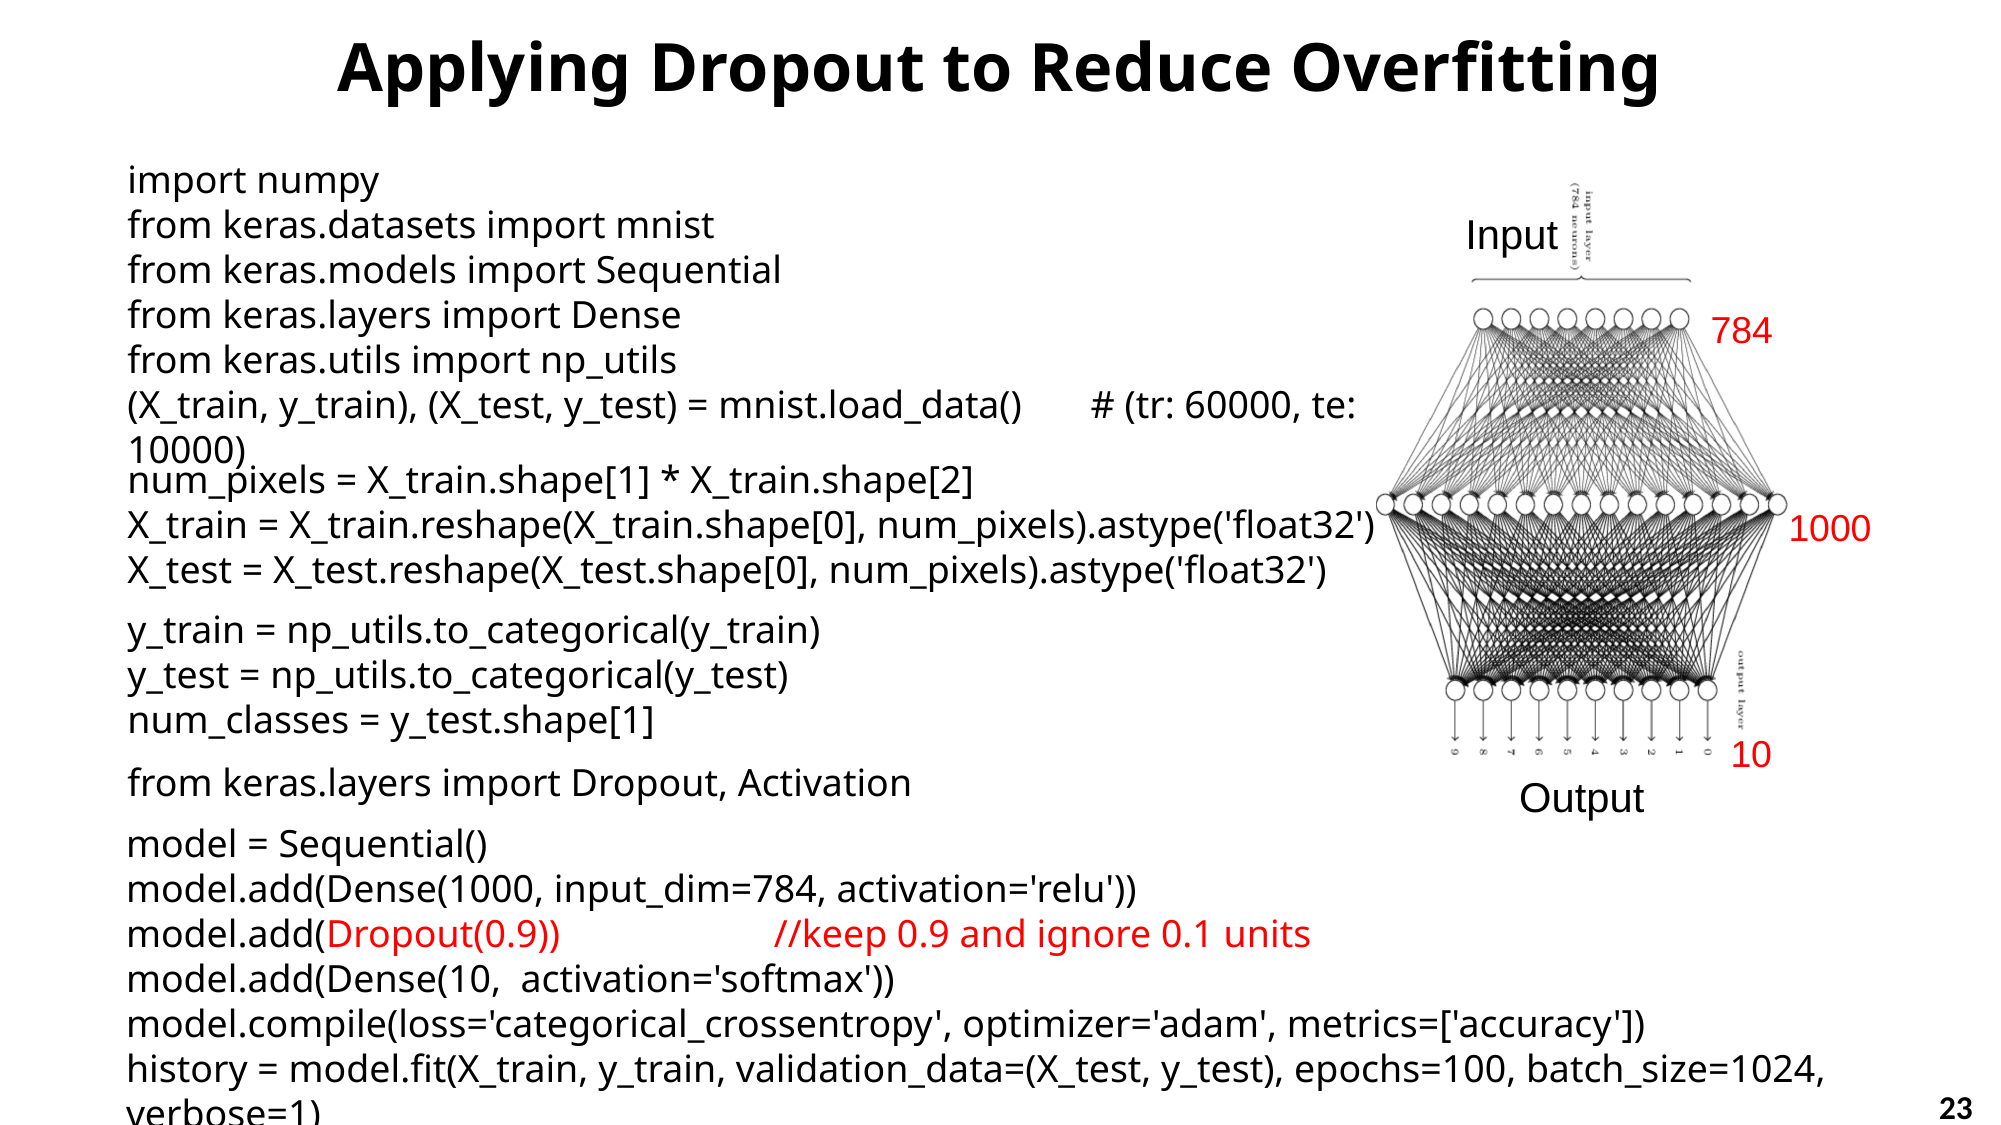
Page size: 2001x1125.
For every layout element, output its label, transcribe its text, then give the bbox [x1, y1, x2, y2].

text_box import numpy from keras.datasets import mnist from keras.models import Sequential from keras.layers import Dense from keras.utils import np_utils (X_train, y_train), (X_test, y_test) = mnist.load_data() # (tr: 60000, te: 10000) [112, 148, 1413, 448]
slide_number 23 [1925, 1080, 1988, 1125]
text_box model = Sequential() model.add(Dense(1000, input_dim=784, activation='relu')) model.add(Dropout(0.9)) //keep 0.9 and ignore 0.1 units model.add(Dense(10, activation='softmax')) model.compile(loss='categorical_crossentropy', optimizer='adam', metrics=['accuracy']) history = model.fit(X_train, y_train, validation_data=(X_test, y_test), epochs=100, batch_size=1024, verbose=1) [111, 812, 1925, 1125]
text_box from keras.layers import Dropout, Activation [112, 751, 1113, 812]
text_box y_train = np_utils.to_categorical(y_train) y_test = np_utils.to_categorical(y_test) num_classes = y_test.shape[1] [112, 598, 1300, 749]
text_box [1374, 175, 1914, 830]
text_box num_pixels = X_train.shape[1] * X_train.shape[2] X_train = X_train.reshape(X_train.shape[0], num_pixels).astype('float32') X_test = X_test.reshape(X_test.shape[0], num_pixels).astype('float32') [112, 448, 1372, 599]
text_box Applying Dropout to Reduce Overfitting [131, 17, 1869, 112]
